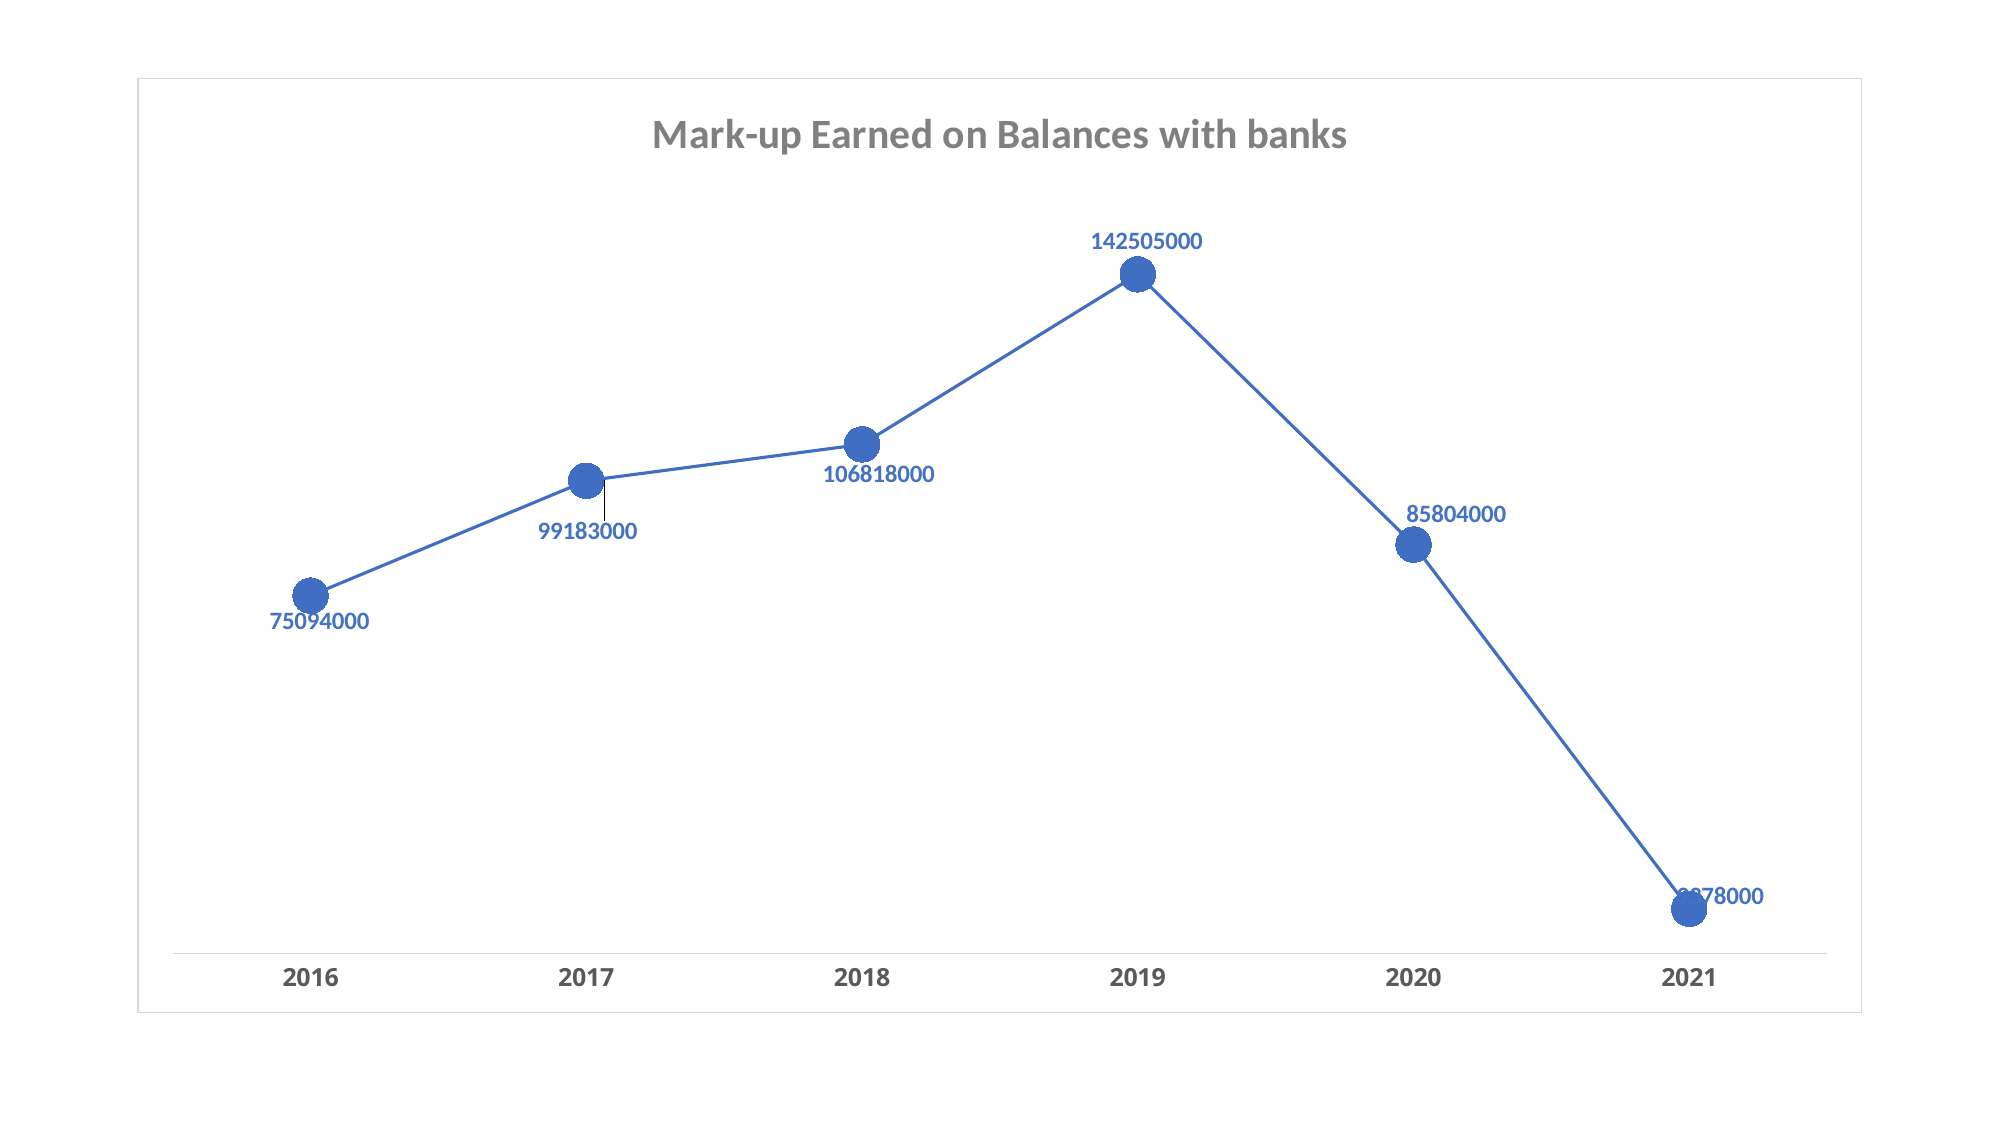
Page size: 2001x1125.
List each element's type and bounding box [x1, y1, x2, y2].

chart [137, 77, 1863, 1014]
